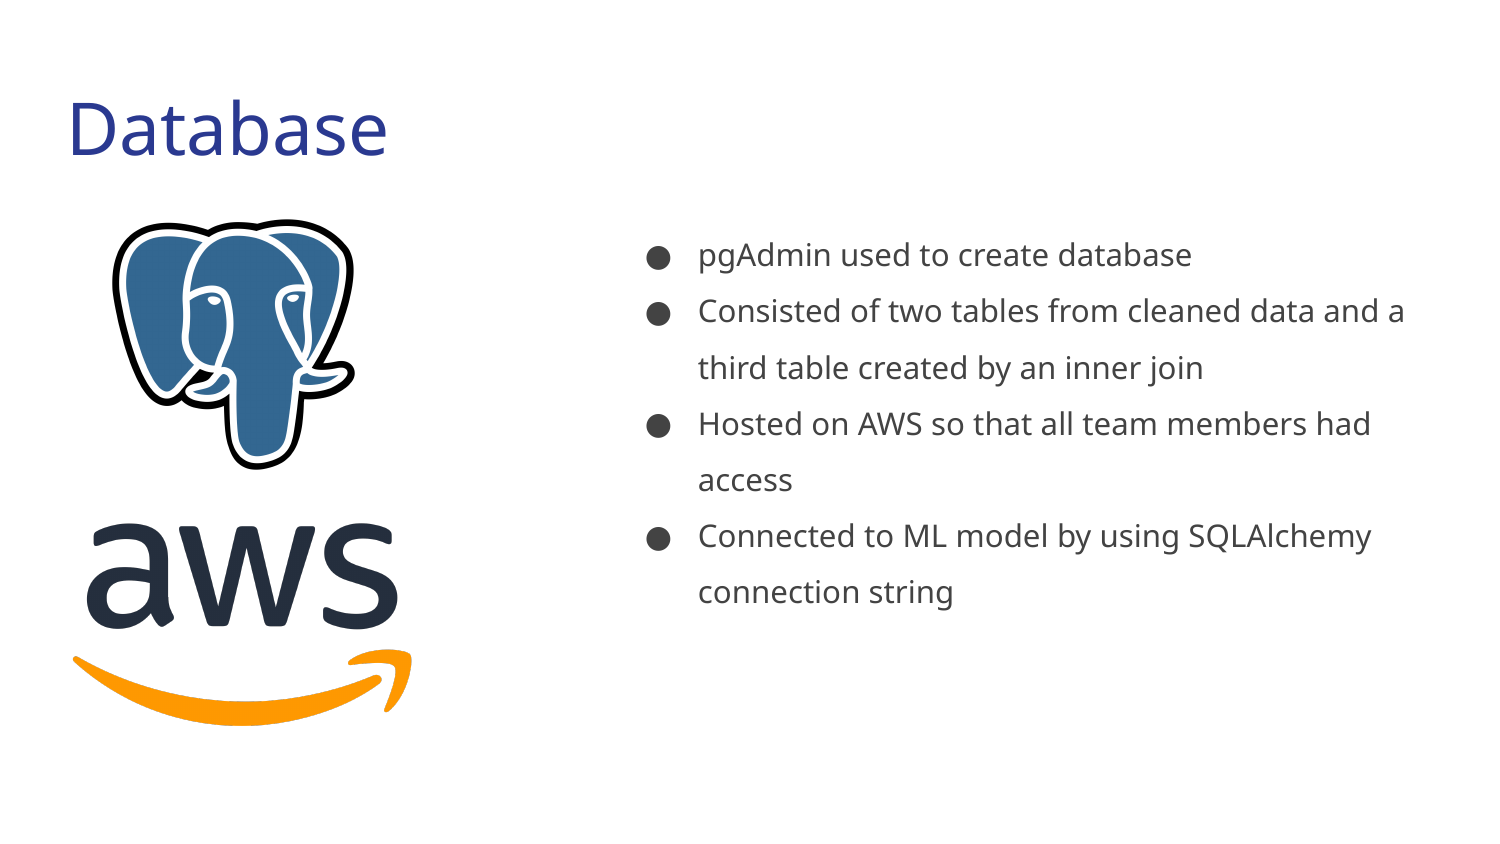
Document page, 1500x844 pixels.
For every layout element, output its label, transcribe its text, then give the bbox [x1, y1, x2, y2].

list pgAdmin used to create database Consisted of two tables from cleaned data and a third table created by an inner join Hosted on AWS so that all team members had access Connected to ML model by using SQLAlchemy connection string [607, 201, 1449, 750]
title Database [51, 67, 1449, 167]
picture [112, 219, 356, 470]
picture [71, 522, 413, 727]
